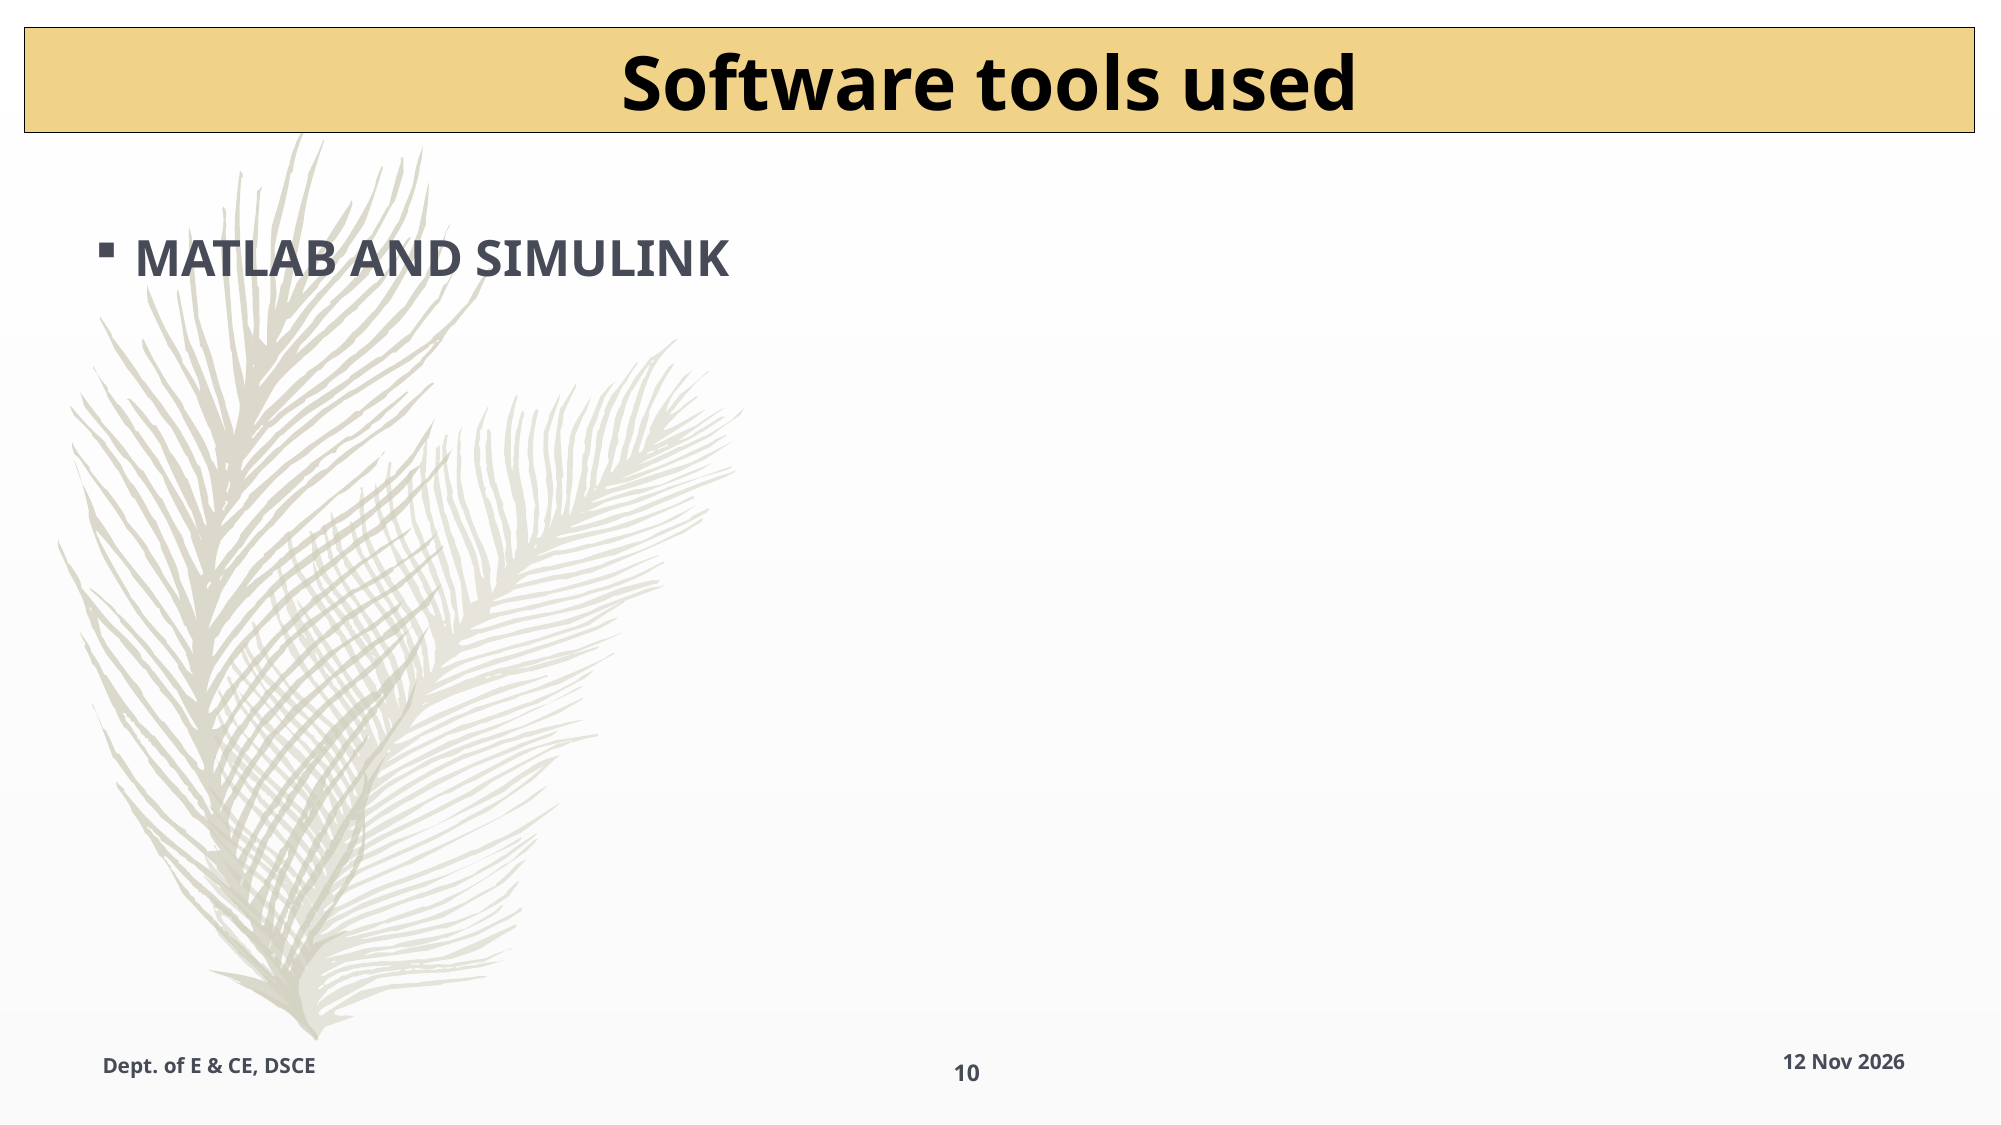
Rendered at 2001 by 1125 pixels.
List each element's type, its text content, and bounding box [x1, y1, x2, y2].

slide_number 11-Aug-22 [1470, 1032, 1920, 1093]
slide_number 10 [812, 1032, 1122, 1097]
text_box Software tools used [24, 27, 1975, 133]
text_box MATLAB AND SIMULINK [79, 212, 1688, 1000]
footer Dept. of E & CE, DSCE [87, 1032, 625, 1097]
